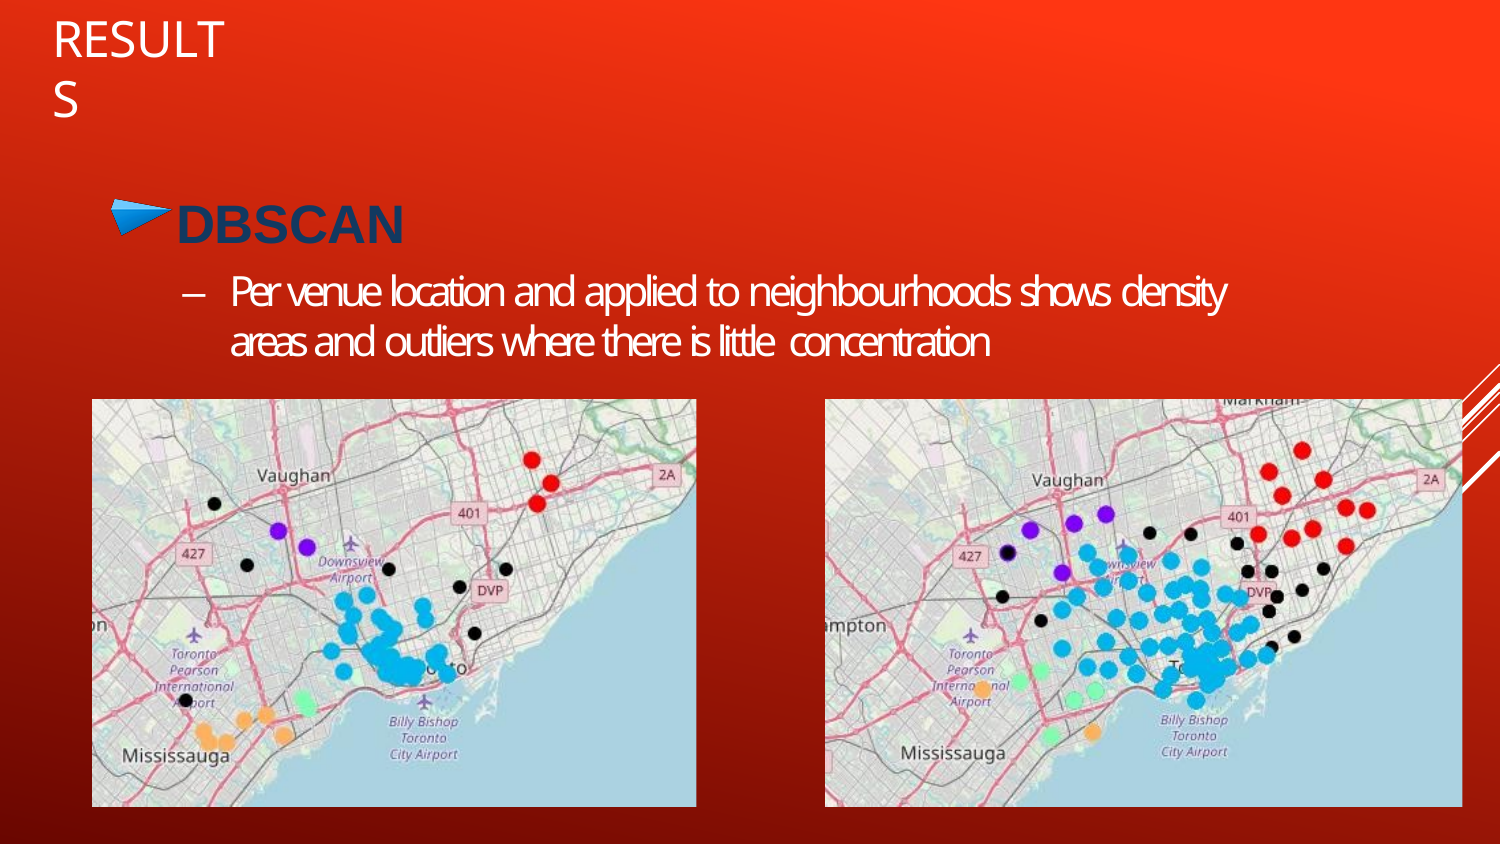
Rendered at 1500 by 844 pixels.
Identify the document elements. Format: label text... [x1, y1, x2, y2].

text_box [107, 194, 173, 240]
text_box DBSCAN – Per venue location and applied to neighbourhoods shows density areas and outliers where there is little concentration [173, 174, 1293, 365]
text_box [825, 399, 1463, 807]
text_box [92, 399, 697, 807]
title Results [50, 0, 233, 138]
